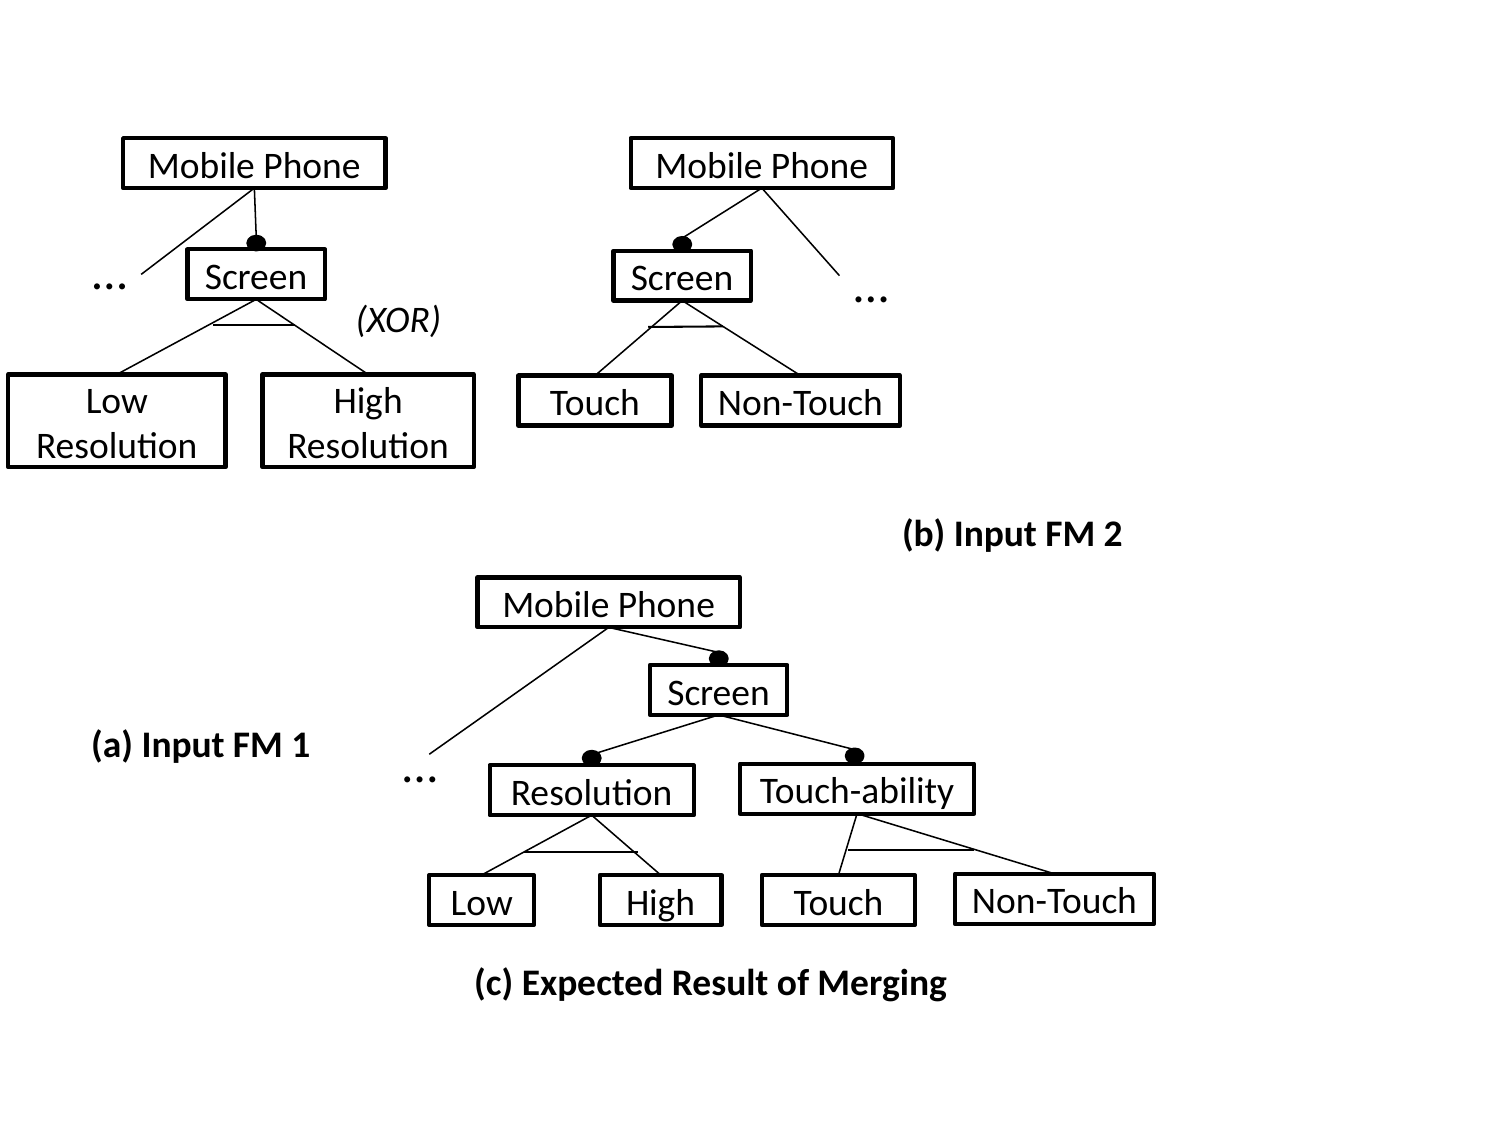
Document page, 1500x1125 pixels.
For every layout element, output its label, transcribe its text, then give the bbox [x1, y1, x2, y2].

text_box [709, 651, 729, 667]
text_box (XOR) [340, 287, 457, 348]
text_box Touch-ability [738, 762, 976, 816]
text_box Non-Touch [953, 872, 1156, 926]
text_box Resolution [488, 763, 696, 817]
text_box [672, 238, 692, 253]
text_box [255, 299, 369, 375]
text_box … [838, 245, 904, 321]
text_box … [387, 725, 453, 801]
text_box Mobile Phone [121, 136, 388, 190]
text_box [718, 714, 855, 750]
text_box [845, 748, 865, 765]
text_box (c) Expected Result of Merging [459, 949, 963, 1010]
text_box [591, 814, 661, 876]
text_box Mobile Phone [629, 136, 895, 190]
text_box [594, 300, 679, 376]
text_box Non-Touch [699, 373, 902, 428]
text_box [481, 814, 590, 876]
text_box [140, 187, 255, 275]
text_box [591, 714, 717, 755]
text_box Touch [516, 373, 674, 428]
text_box (a) Input FM 1 [76, 712, 326, 773]
text_box (b) Input FM 2 [887, 501, 1139, 562]
text_box Touch [760, 873, 917, 927]
text_box Screen [648, 663, 789, 713]
text_box Low Resolution [6, 372, 228, 469]
text_box [260, 236, 267, 251]
text_box [582, 762, 600, 767]
text_box High [598, 873, 724, 927]
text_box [838, 813, 855, 876]
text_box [429, 627, 609, 755]
text_box Low [427, 873, 536, 927]
text_box Screen [185, 247, 327, 297]
text_box Mobile Phone [475, 575, 742, 629]
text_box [116, 299, 253, 375]
text_box High Resolution [260, 372, 476, 469]
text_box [681, 187, 760, 239]
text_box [761, 187, 840, 276]
text_box … [77, 232, 143, 308]
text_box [856, 813, 1055, 874]
text_box Screen [611, 249, 753, 298]
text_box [681, 300, 801, 376]
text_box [608, 627, 719, 653]
